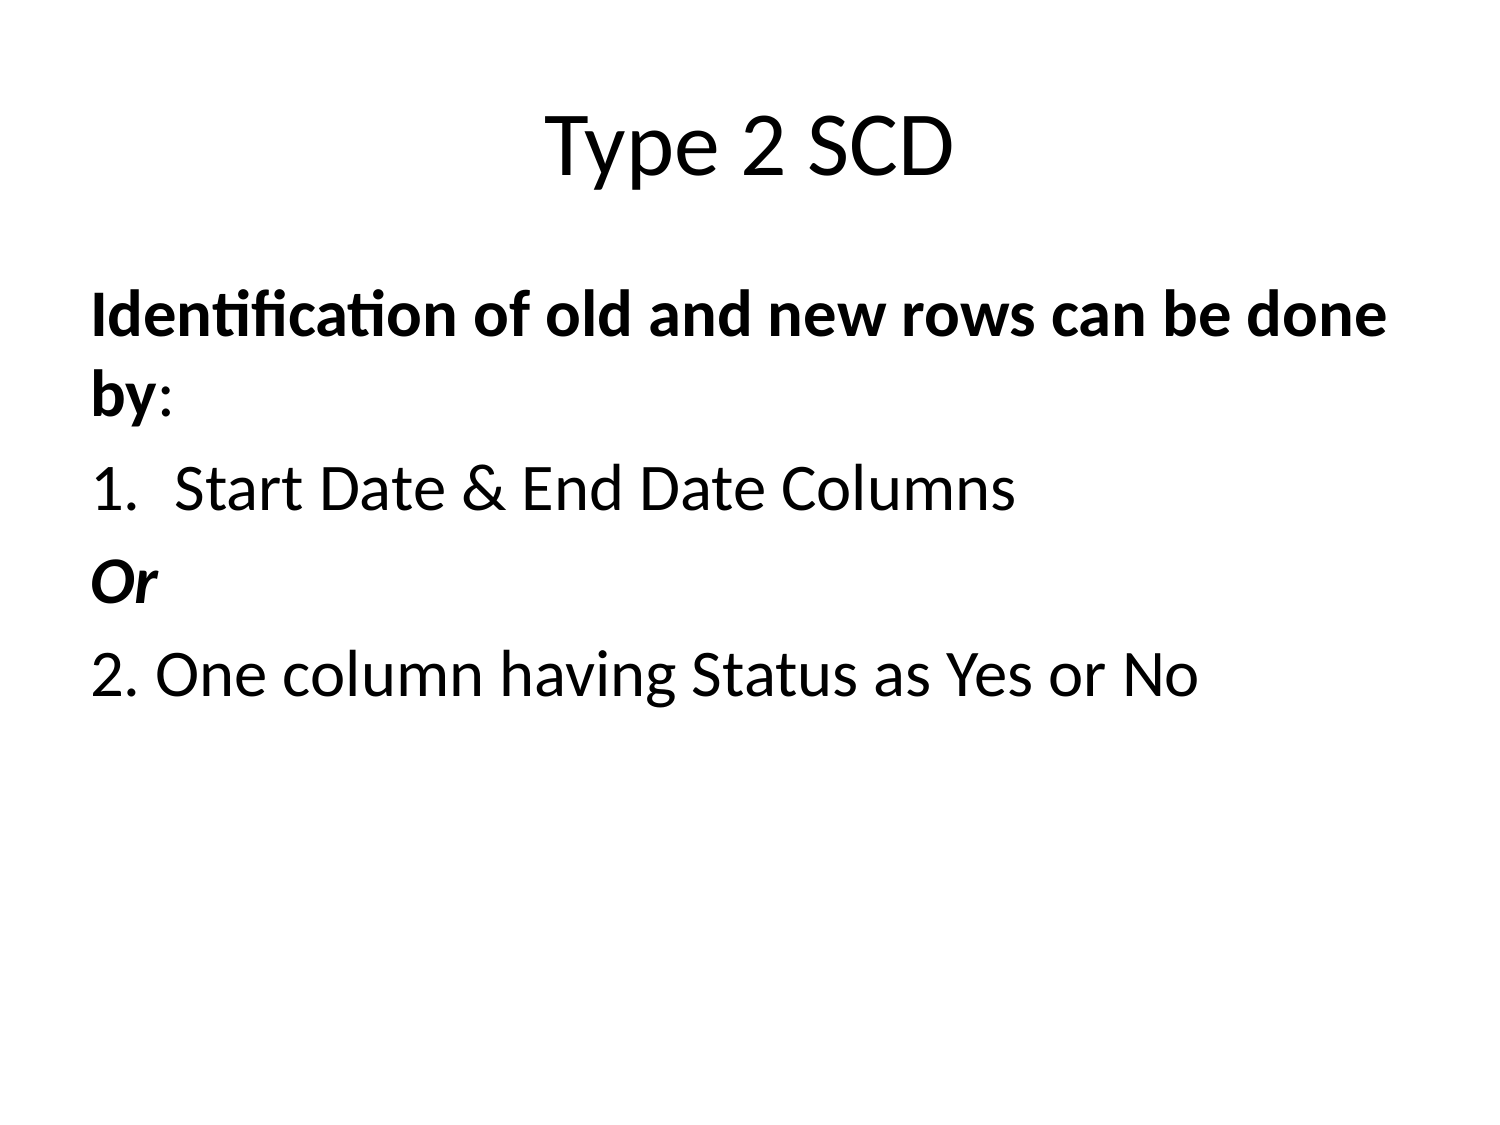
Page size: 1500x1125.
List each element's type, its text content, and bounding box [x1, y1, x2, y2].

list Identification of old and new rows can be done by: Start Date & End Date Columns Or 2. One column having Status as Yes or No [75, 262, 1425, 1005]
title Type 2 SCD [75, 45, 1425, 233]
